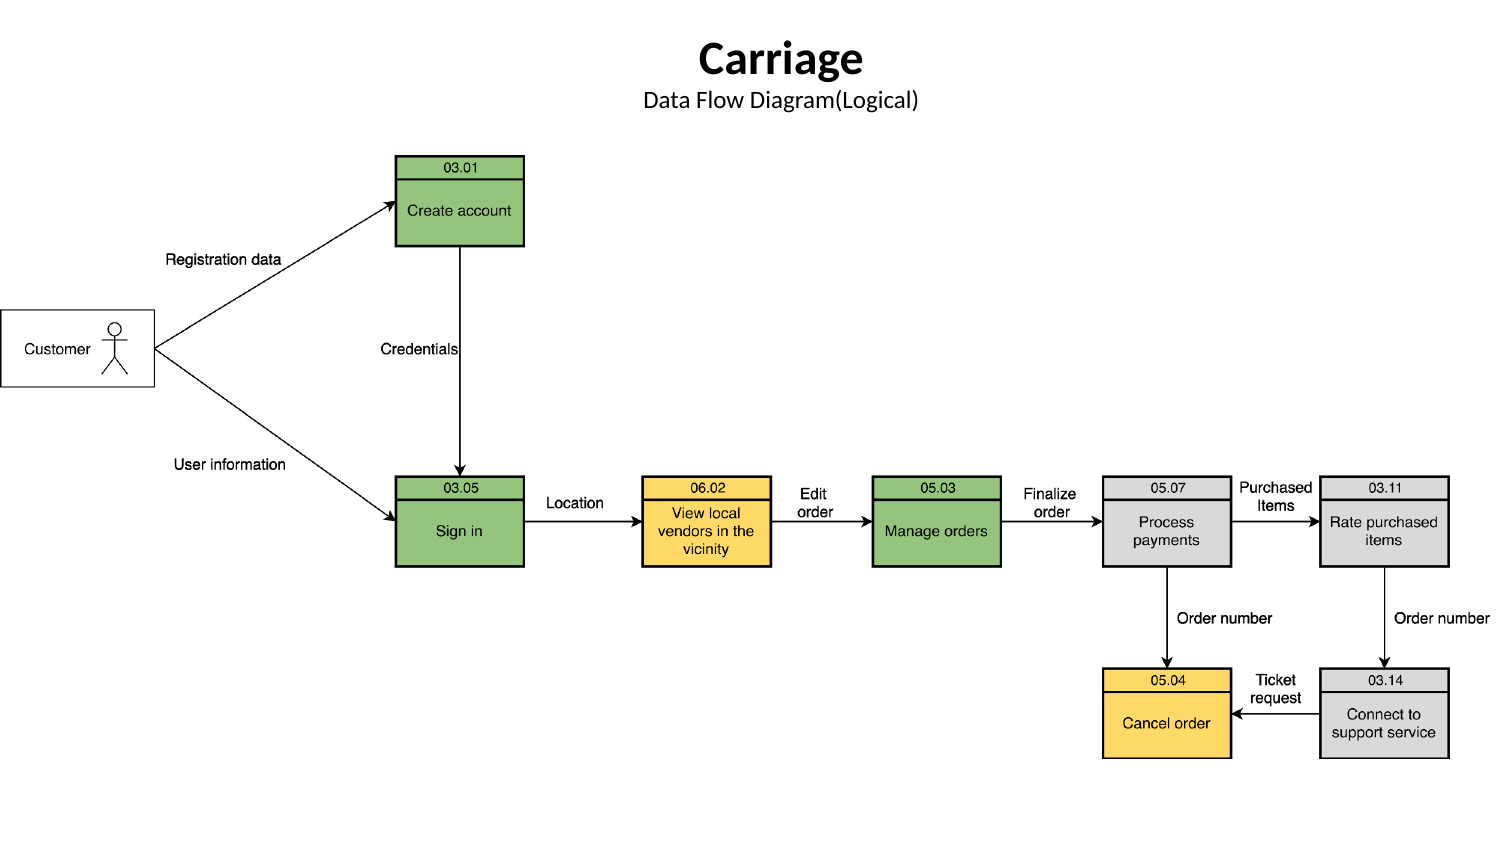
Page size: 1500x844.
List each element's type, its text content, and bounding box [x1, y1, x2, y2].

text_box Carriage Data Flow Diagram(Logical) [540, 11, 1023, 129]
picture [0, 154, 1500, 759]
